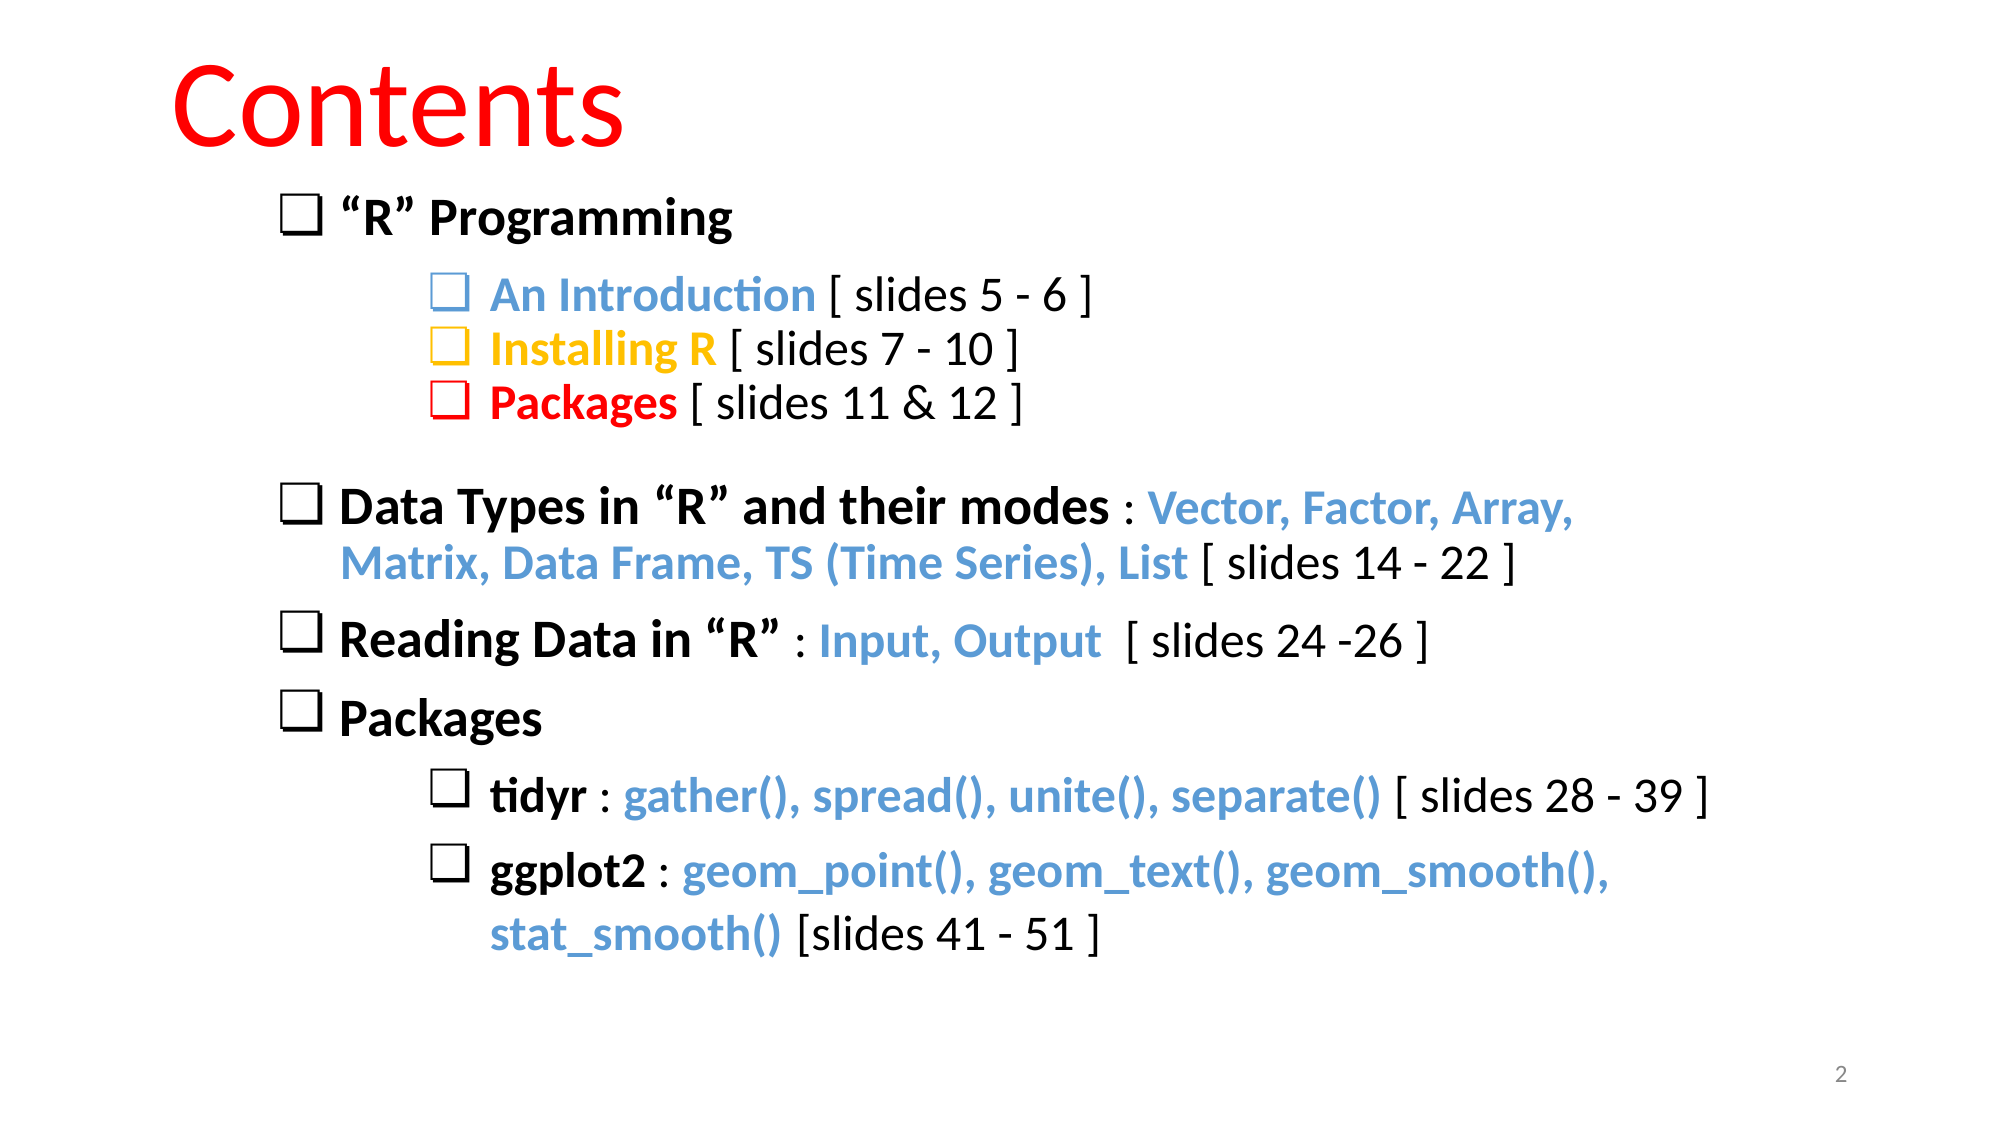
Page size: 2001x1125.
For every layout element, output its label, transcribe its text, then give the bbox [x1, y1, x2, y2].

text_box Data Types in “R” and their modes : Vector, Factor, Array, Matrix, Data Frame, TS (Time Series), List [ slides 14 - 22 ] Reading Data in “R” : Input, Output [ slides 24 -26 ] Packages tidyr : gather(), spread(), unite(), separate() [ slides 28 - 39 ] ggplot2 : geom_point(), geom_text(), geom_smooth(), stat_smooth() [slides 41 - 51 ] [249, 462, 1750, 988]
title Contents [156, 36, 897, 182]
subtitle “R” Programming An Introduction [ slides 5 - 6 ] Installing R [ slides 7 - 10 ] Packages [ slides 11 & 12 ] [249, 181, 1750, 462]
slide_number ‹#› [1412, 1042, 1863, 1103]
